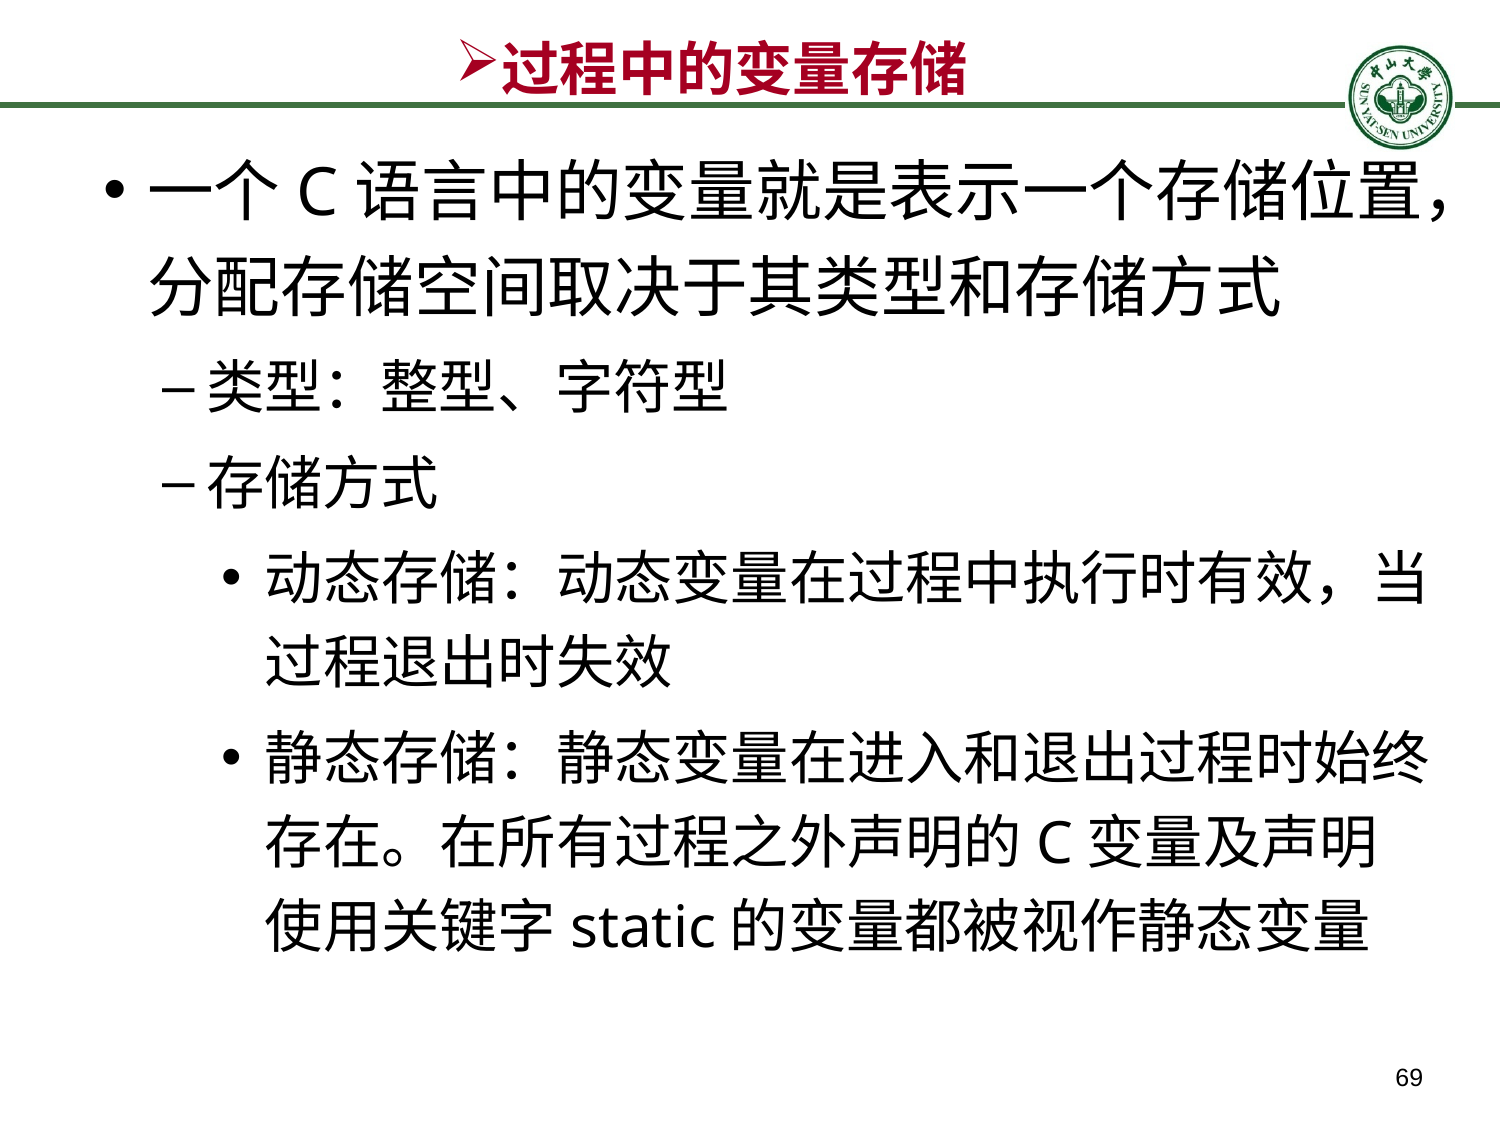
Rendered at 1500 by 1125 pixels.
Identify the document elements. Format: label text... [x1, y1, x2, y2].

title 过程中的变量存储 [106, 24, 1317, 228]
list 一个C语言中的变量就是表示一个存储位置，分配存储空间取决于其类型和存储方式 类型：整型、字符型 存储方式 动态存储：动态变量在过程中执行时有效，当过程退出时失效 静态存储：静态变量在进入和退出过程时始终存在。在所有过程之外声明的C变量及声明使用关键字static的变量都被视作静态变量 [88, 125, 1447, 929]
picture [1345, 42, 1455, 152]
